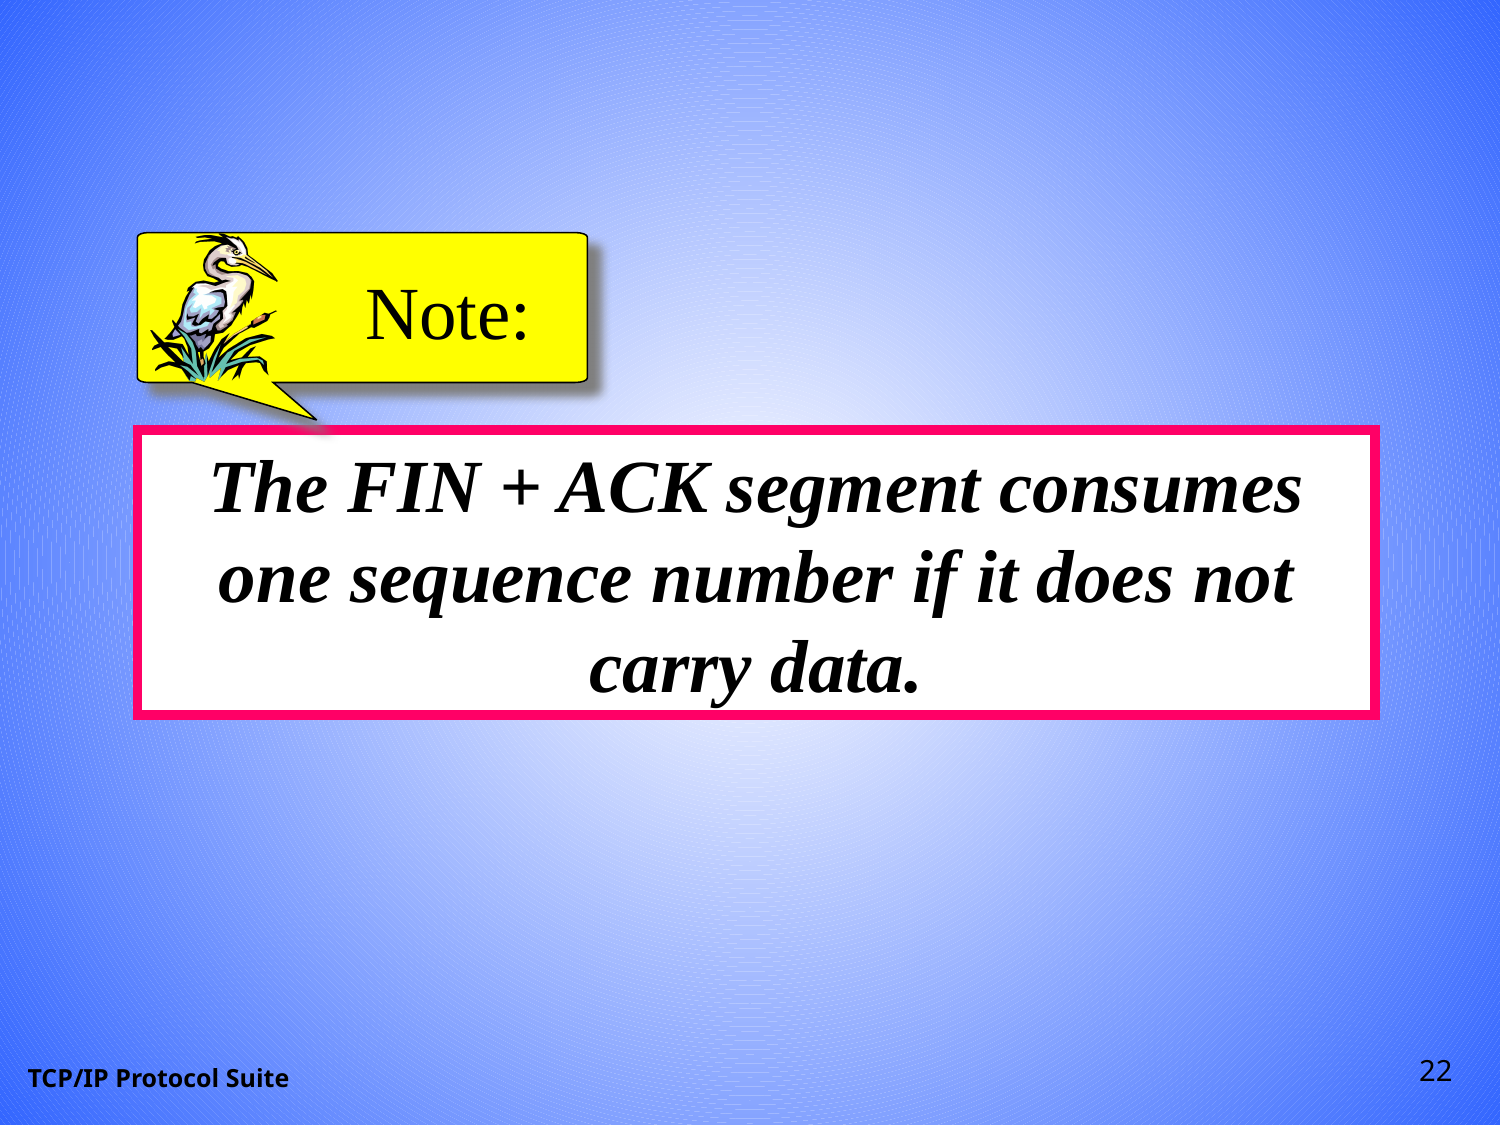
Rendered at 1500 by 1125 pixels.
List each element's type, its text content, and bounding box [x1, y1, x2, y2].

text_box [279, 232, 588, 383]
text_box TCP/IP Protocol Suite [12, 1024, 488, 1100]
text_box [223, 388, 317, 421]
text_box Note: [349, 257, 547, 363]
text_box The FIN + ACK segment consumes one sequence number if it does not carry data. [137, 430, 1375, 716]
text_box [137, 232, 147, 383]
text_box ‹#› [1155, 1024, 1468, 1100]
picture [149, 232, 279, 383]
